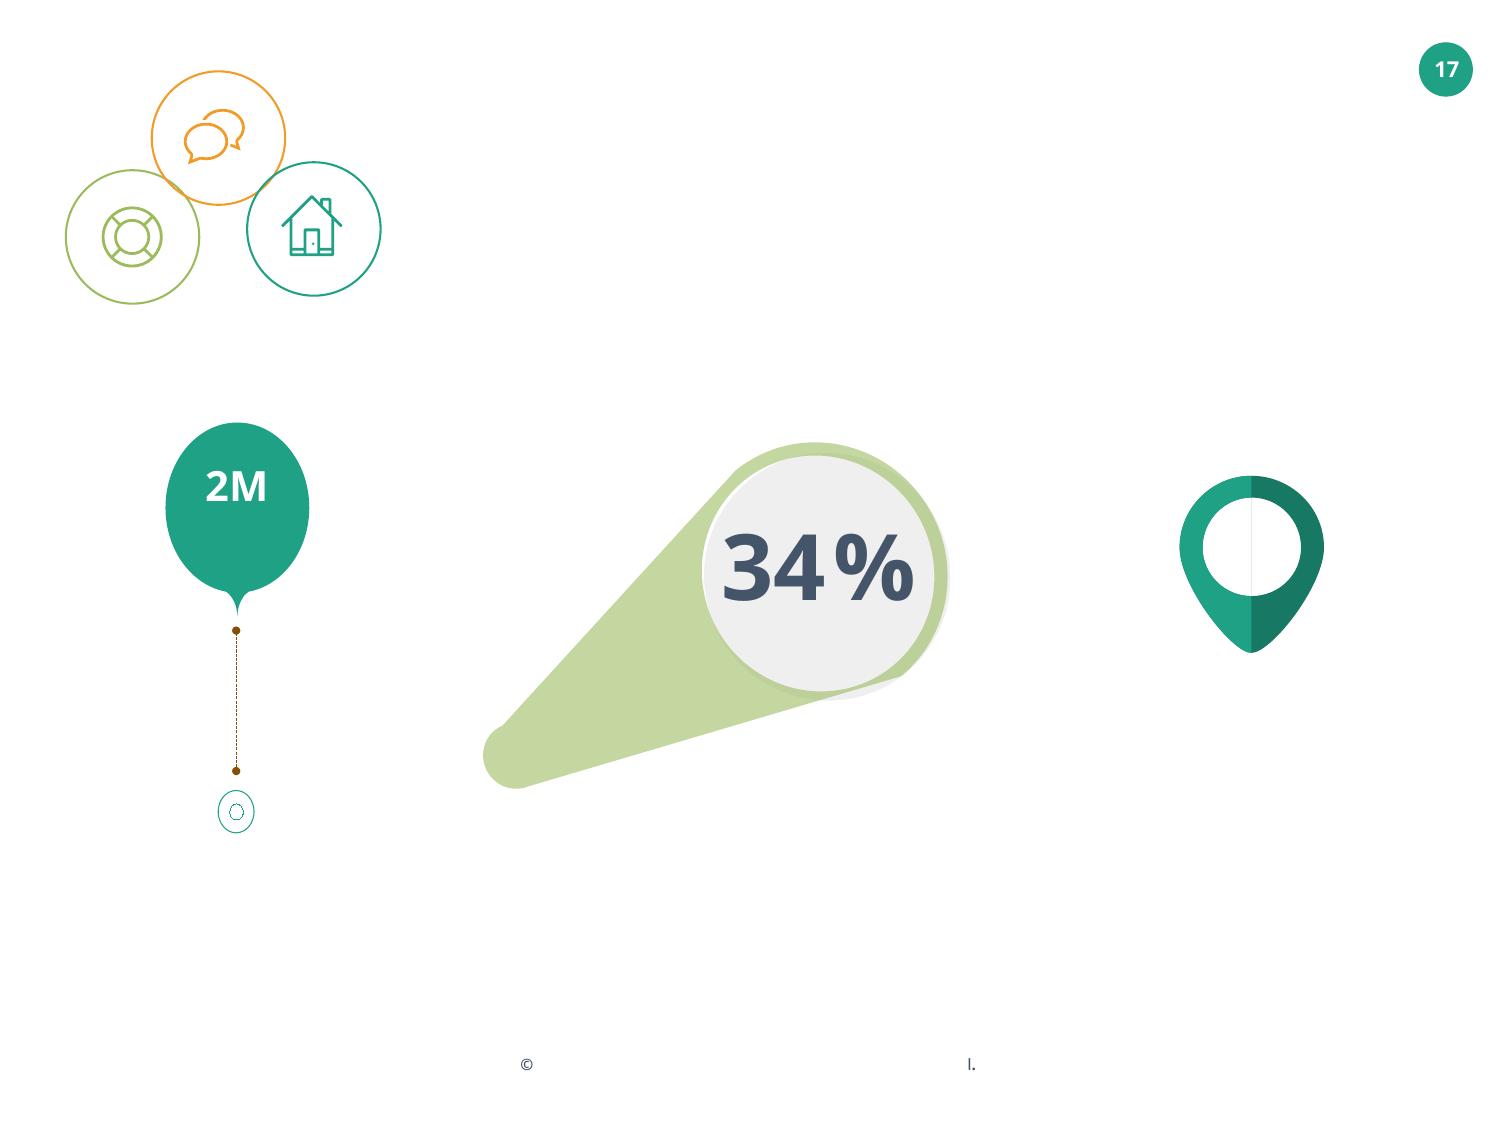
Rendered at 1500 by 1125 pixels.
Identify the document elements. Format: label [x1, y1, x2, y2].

text_box [1179, 475, 1325, 654]
text_box [463, 502, 978, 802]
text_box [64, 169, 201, 305]
text_box [165, 422, 310, 833]
text_box [246, 161, 382, 297]
text_box [150, 70, 287, 206]
